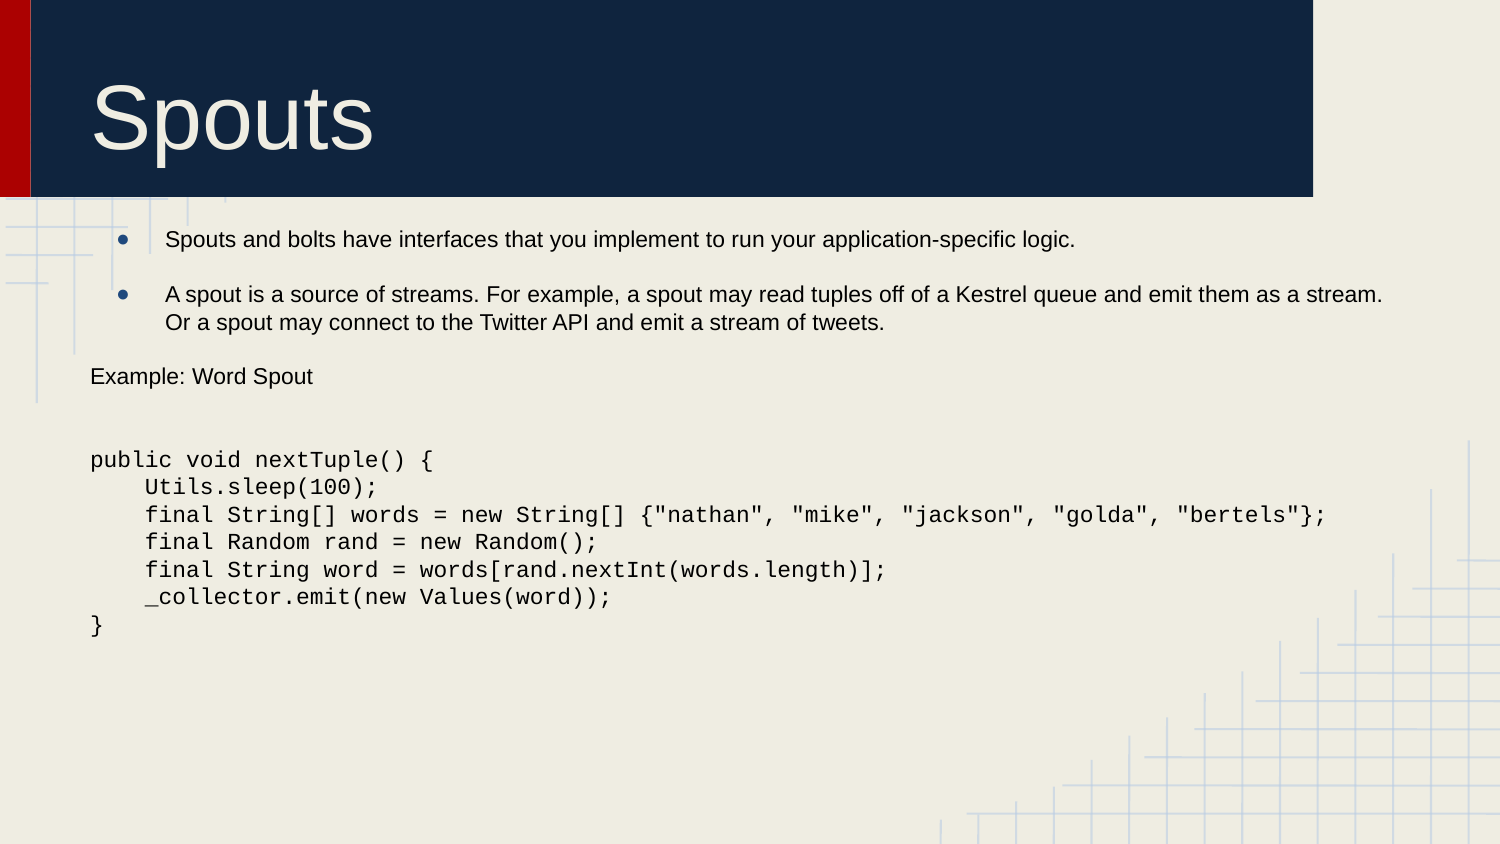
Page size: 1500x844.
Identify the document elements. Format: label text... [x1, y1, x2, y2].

title Spouts [75, 16, 1276, 183]
list Spouts and bolts have interfaces that you implement to run your application-specific logic. A spout is a source of streams. For example, a spout may read tuples off of a Kestrel queue and emit them as a stream. Or a spout may connect to the Twitter API and emit a stream of tweets. Example: Word Spout public void nextTuple() { Utils.sleep(100); final String[] words = new String[] {"nathan", "mike", "jackson", "golda", "bertels"}; final Random rand = new Random(); final String word = words[rand.nextInt(words.length)]; _collector.emit(new Values(word)); } [75, 209, 1425, 806]
